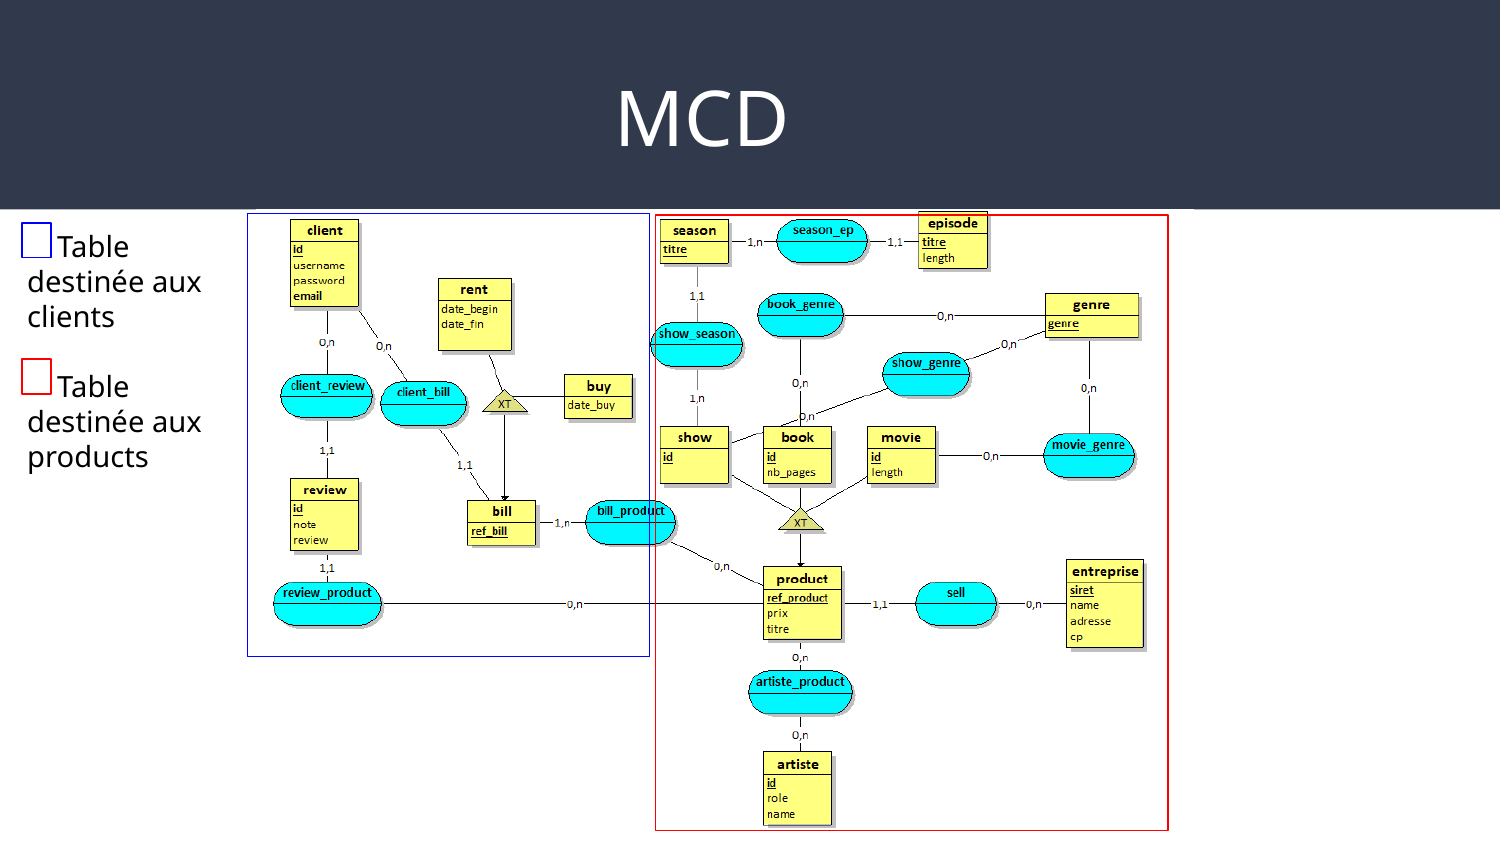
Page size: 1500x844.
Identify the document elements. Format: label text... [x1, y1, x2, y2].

text_box Table destinée aux clients Table destinée aux products [12, 213, 248, 758]
picture [255, 209, 1194, 844]
text_box [21, 222, 52, 258]
title MCD [599, 54, 1500, 157]
text_box [21, 359, 52, 395]
